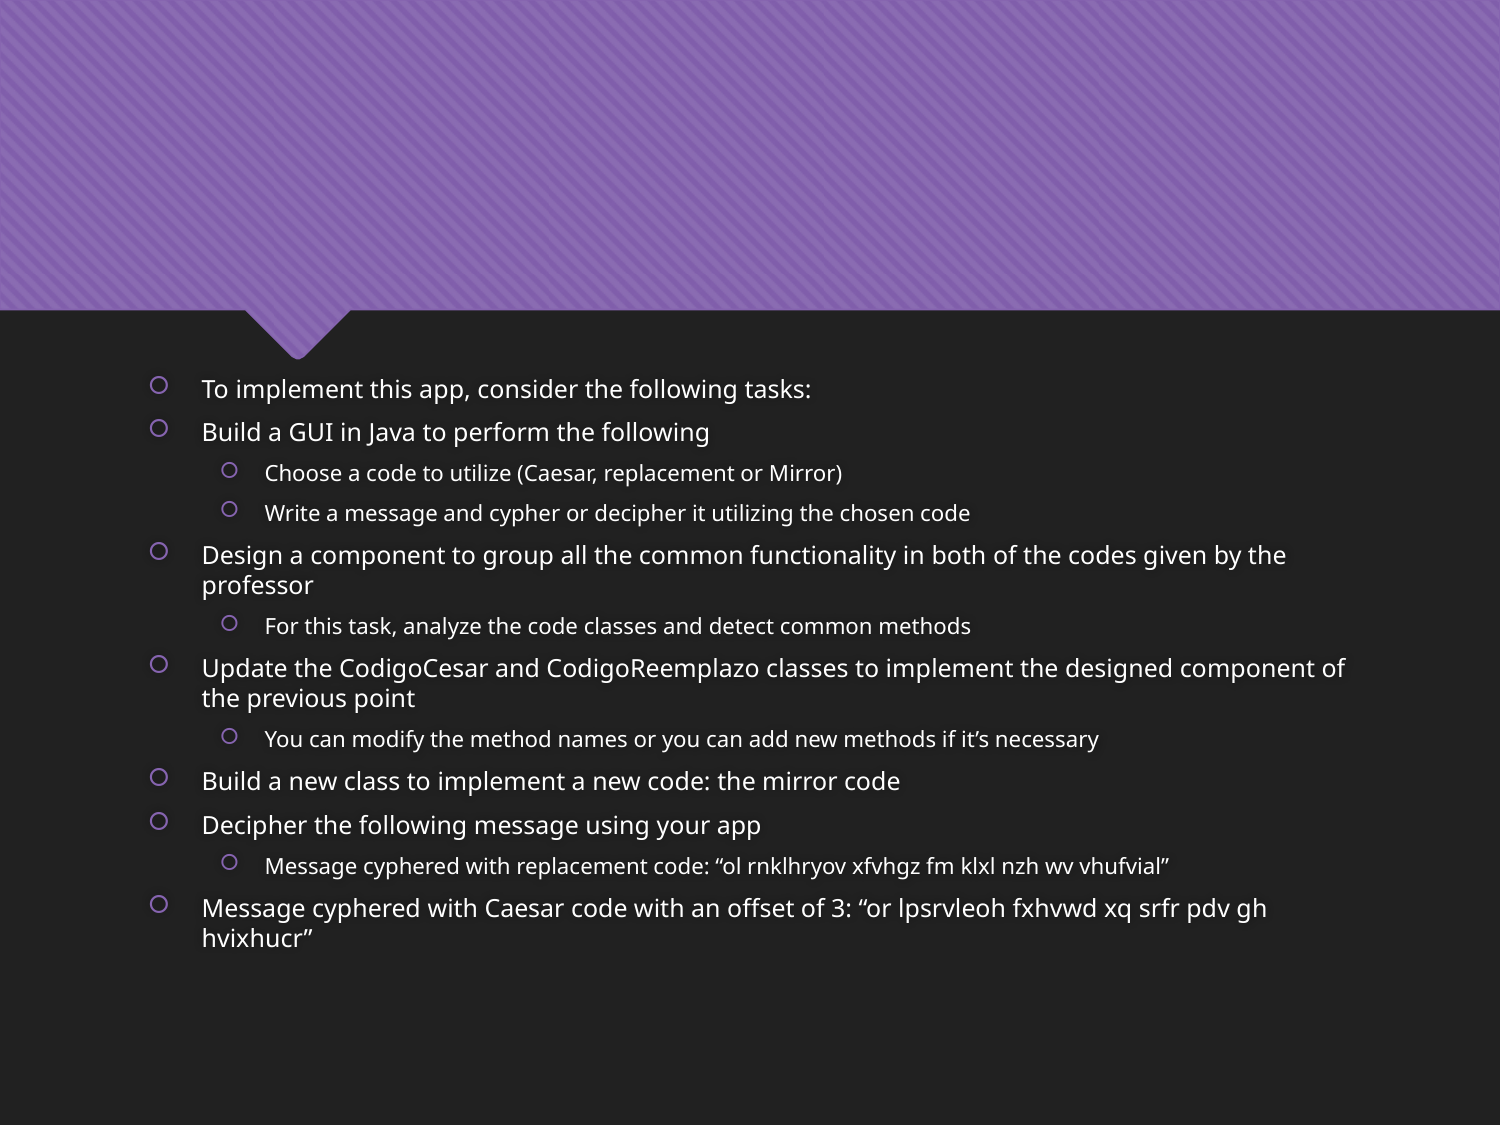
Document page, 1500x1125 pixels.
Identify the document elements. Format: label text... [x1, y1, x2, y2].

list To implement this app, consider the following tasks: Build a GUI in Java to perform the following Choose a code to utilize (Caesar, replacement or Mirror) Write a message and cypher or decipher it utilizing the chosen code Design a component to group all the common functionality in both of the codes given by the professor For this task, analyze the code classes and detect common methods Update the CodigoCesar and CodigoReemplazo classes to implement the designed component of the previous point You can modify the method names or you can add new methods if it’s necessary Build a new class to implement a new code: the mirror code Decipher the following message using your app Message cyphered with replacement code: “ol rnklhryov xfvhgz fm klxl nzh wv vhufvial” Message cyphered with Caesar code with an offset of 3: “or lpsrvleoh fxhvwd xq srfr pdv gh hvixhucr” [132, 364, 1368, 962]
